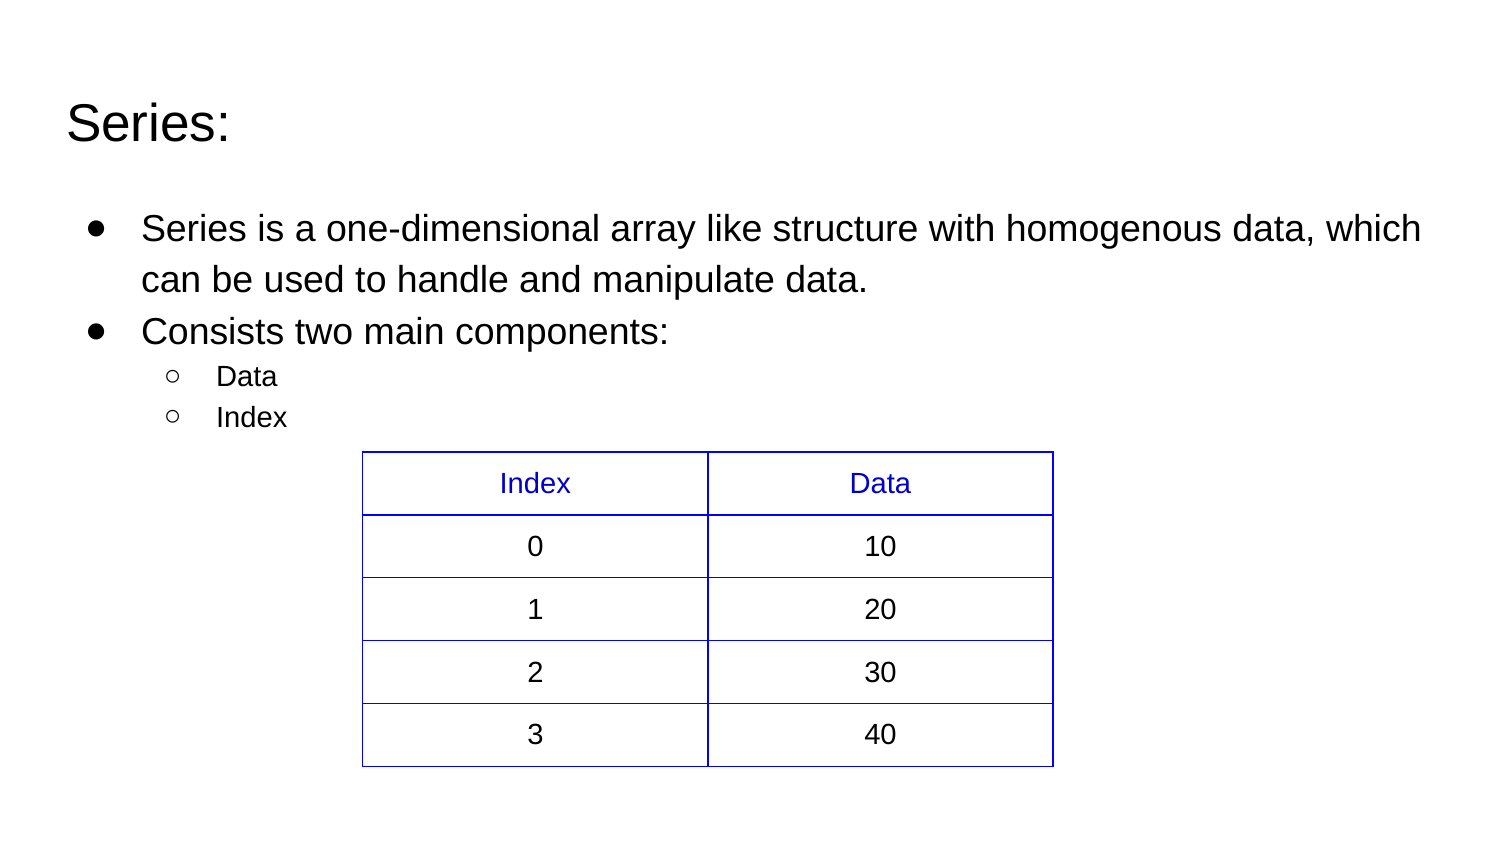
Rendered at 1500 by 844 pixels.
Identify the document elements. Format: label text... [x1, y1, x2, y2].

table_header Data [709, 453, 1052, 514]
table_cell 20 [709, 578, 1052, 640]
table_cell 30 [709, 641, 1052, 703]
table_header Index [363, 453, 707, 514]
list Series is a one-dimensional array like structure with homogenous data, which can be used to handle and manipulate data. Consists two main components: Data Index [51, 182, 1449, 743]
table_cell 2 [363, 641, 707, 703]
title Series: [51, 72, 1449, 167]
table_cell 0 [363, 516, 707, 577]
table_cell 10 [709, 516, 1052, 577]
table_cell 40 [709, 704, 1052, 766]
table_cell 1 [363, 578, 707, 640]
table_cell 3 [363, 704, 707, 766]
